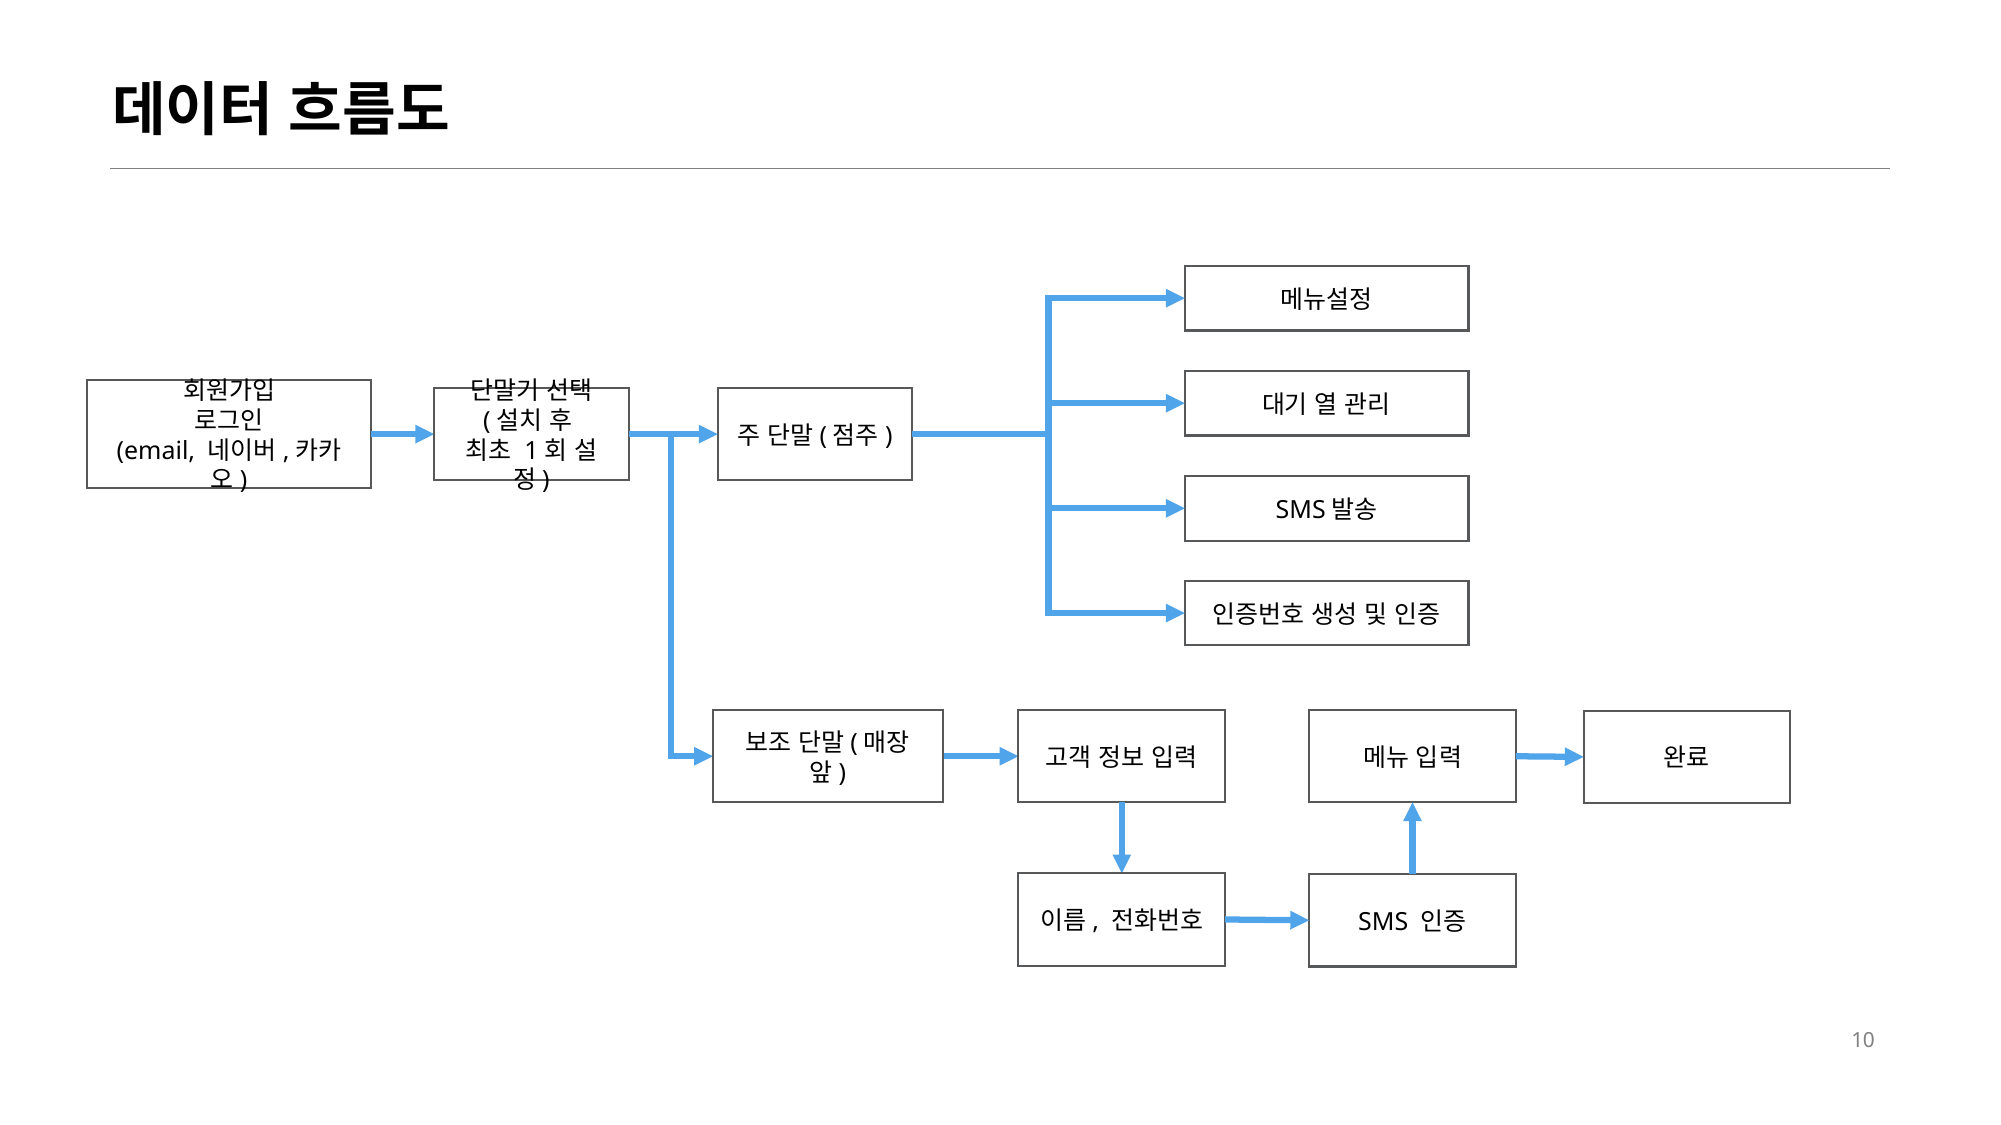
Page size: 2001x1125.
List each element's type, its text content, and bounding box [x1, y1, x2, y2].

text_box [628, 434, 713, 757]
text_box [912, 434, 1185, 614]
slide_number 10 [1412, 1023, 1890, 1058]
text_box 주 단말(점주) [717, 387, 912, 481]
text_box SMS 인증 [1308, 873, 1517, 968]
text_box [912, 298, 1185, 434]
text_box 이름, 전화번호 [1017, 872, 1226, 967]
text_box 보조 단말(매장 앞) [712, 709, 944, 803]
text_box 완료 [1583, 710, 1791, 804]
text_box 단말기 선택 (설치 후 최초 1회 설정) [433, 387, 630, 481]
text_box 인증번호 생성 및 인증 [1184, 580, 1470, 646]
text_box SMS발송 [1185, 475, 1470, 542]
title 데이터 흐름도 [97, 15, 1878, 152]
text_box 회원가입 로그인 (email, 네이버,카카오) [86, 379, 372, 489]
text_box 고객 정보 입력 [1017, 709, 1226, 803]
text_box 대기 열 관리 [1185, 370, 1470, 437]
text_box 메뉴 입력 [1308, 709, 1517, 803]
text_box 메뉴설정 [1184, 265, 1470, 332]
